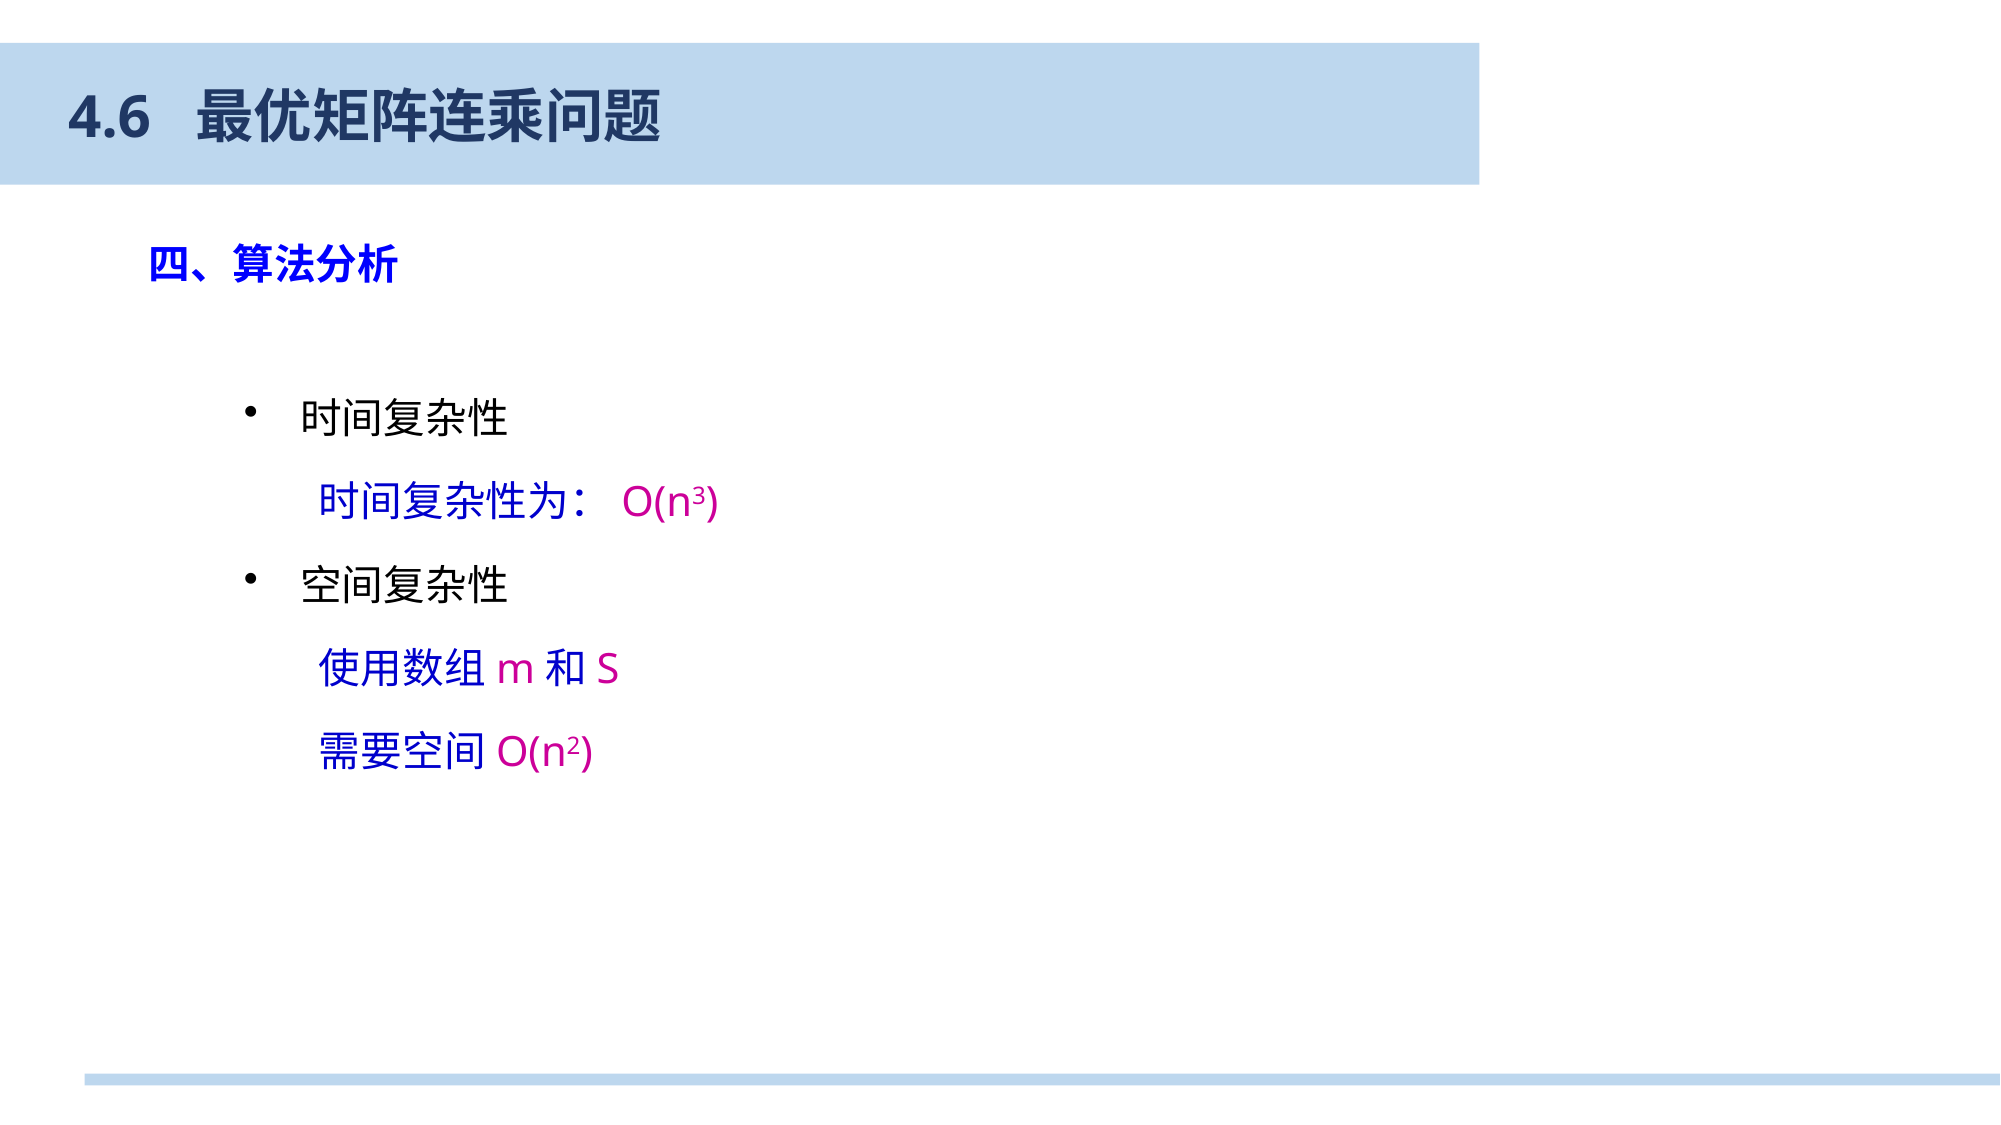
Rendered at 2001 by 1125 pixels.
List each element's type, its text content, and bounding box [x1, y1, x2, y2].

text_box 四、算法分析 [133, 230, 713, 296]
list 4.6 最优矩阵连乘问题 [0, 42, 1480, 185]
text_box 时间复杂性 时间复杂性为：O(n3) 空间复杂性 使用数组m和S 需要空间O(n2) [229, 359, 1555, 875]
